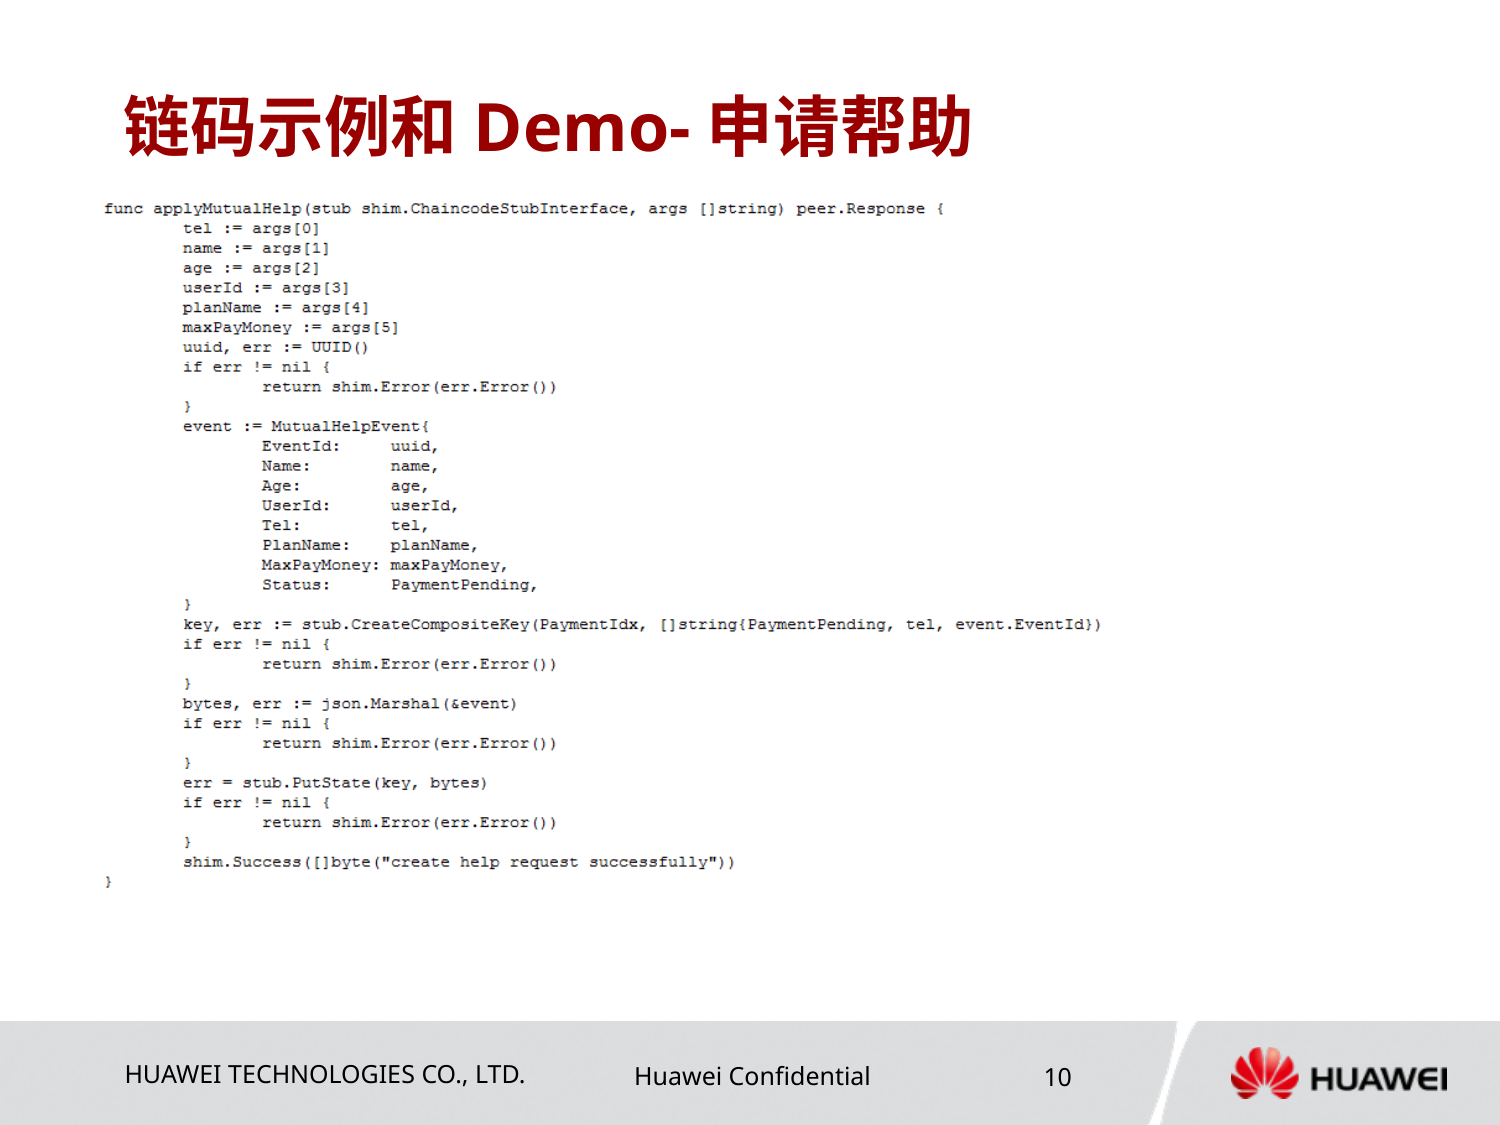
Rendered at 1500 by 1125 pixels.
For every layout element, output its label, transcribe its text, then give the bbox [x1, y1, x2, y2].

picture [0, 1021, 1500, 1125]
picture [100, 196, 1115, 895]
title 链码示例和Demo-申请帮助 [123, 53, 1376, 197]
